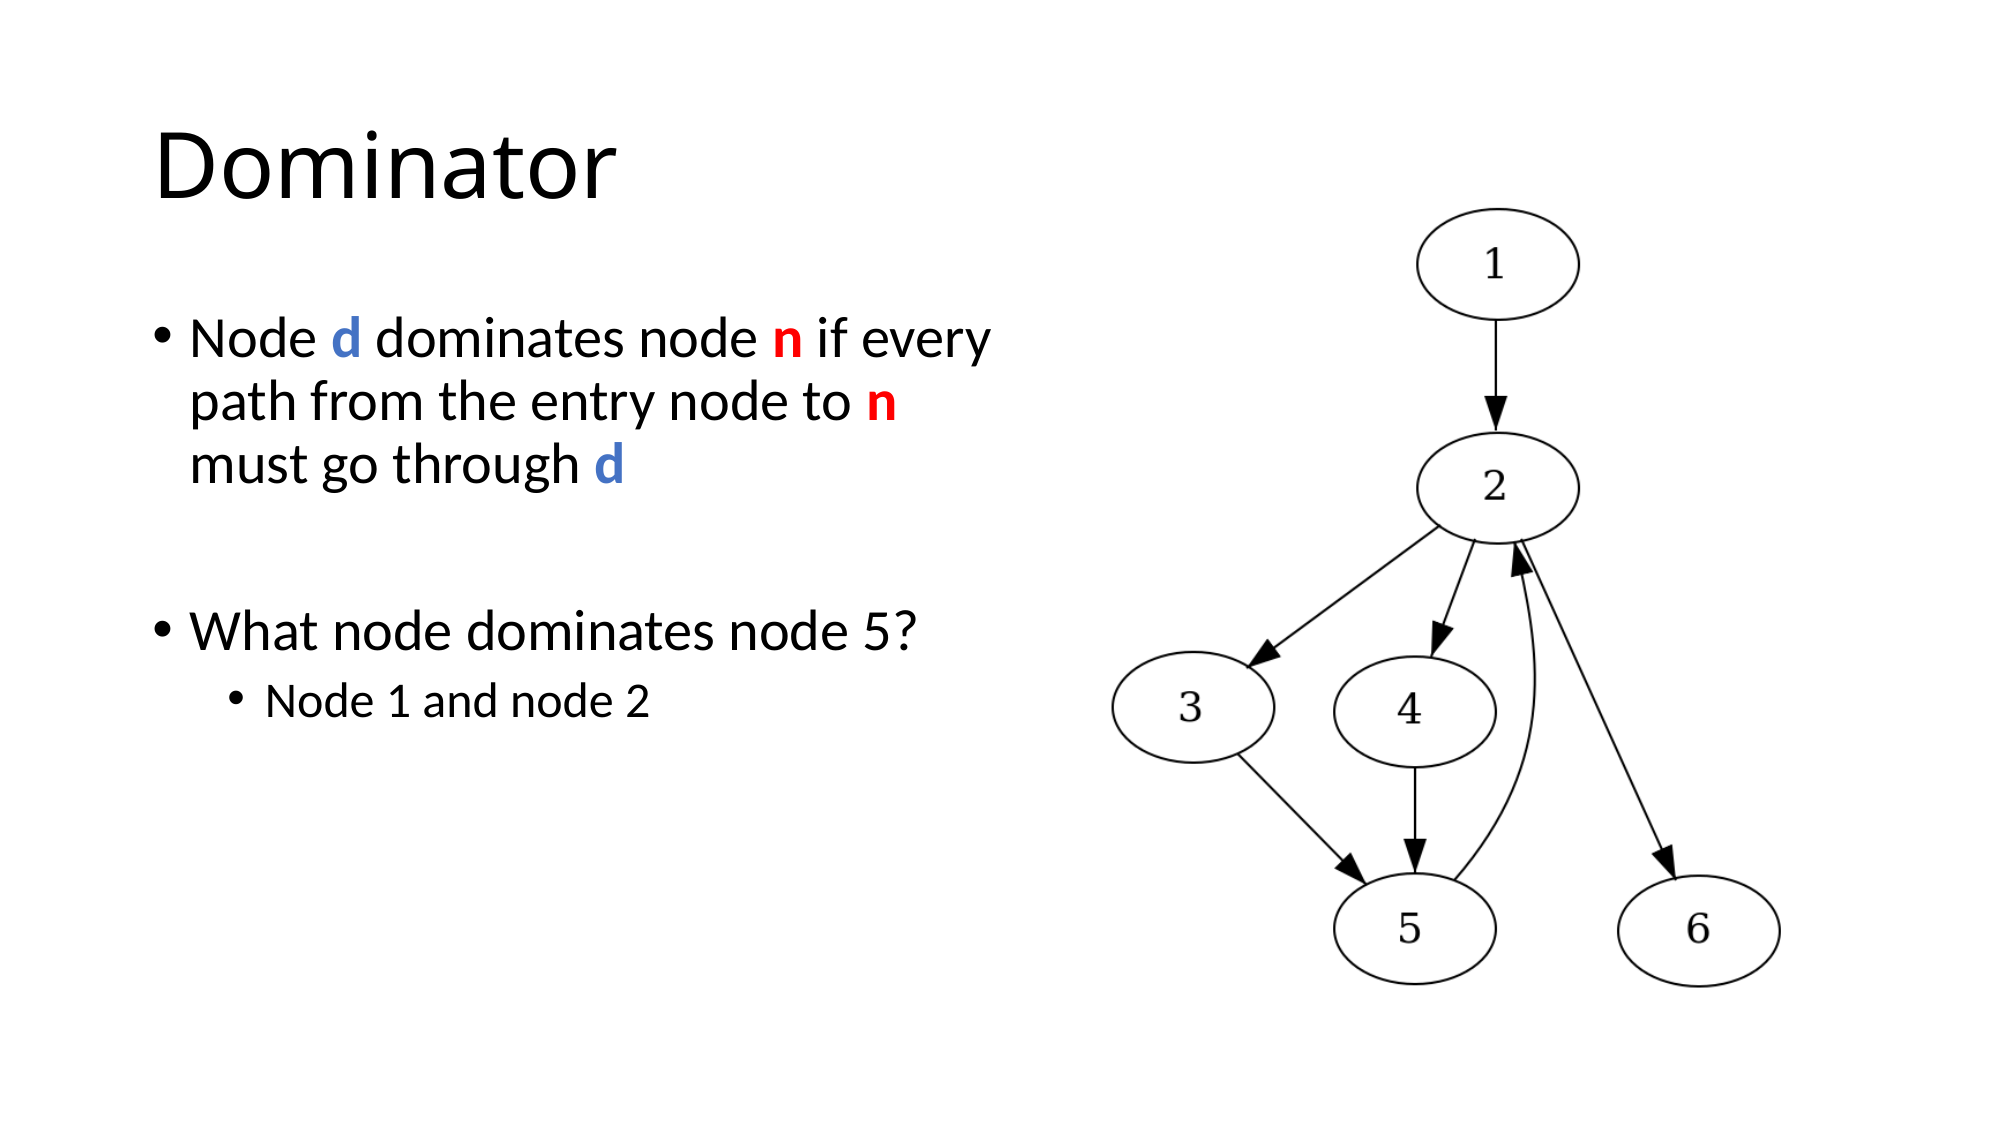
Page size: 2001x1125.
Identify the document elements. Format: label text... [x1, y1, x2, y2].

list Node d dominates node n if every path from the entry node to n must go through d What node dominates node 5? Node 1 and node 2 [137, 299, 1026, 1014]
title Dominator [137, 59, 1863, 278]
picture [1092, 193, 1796, 998]
